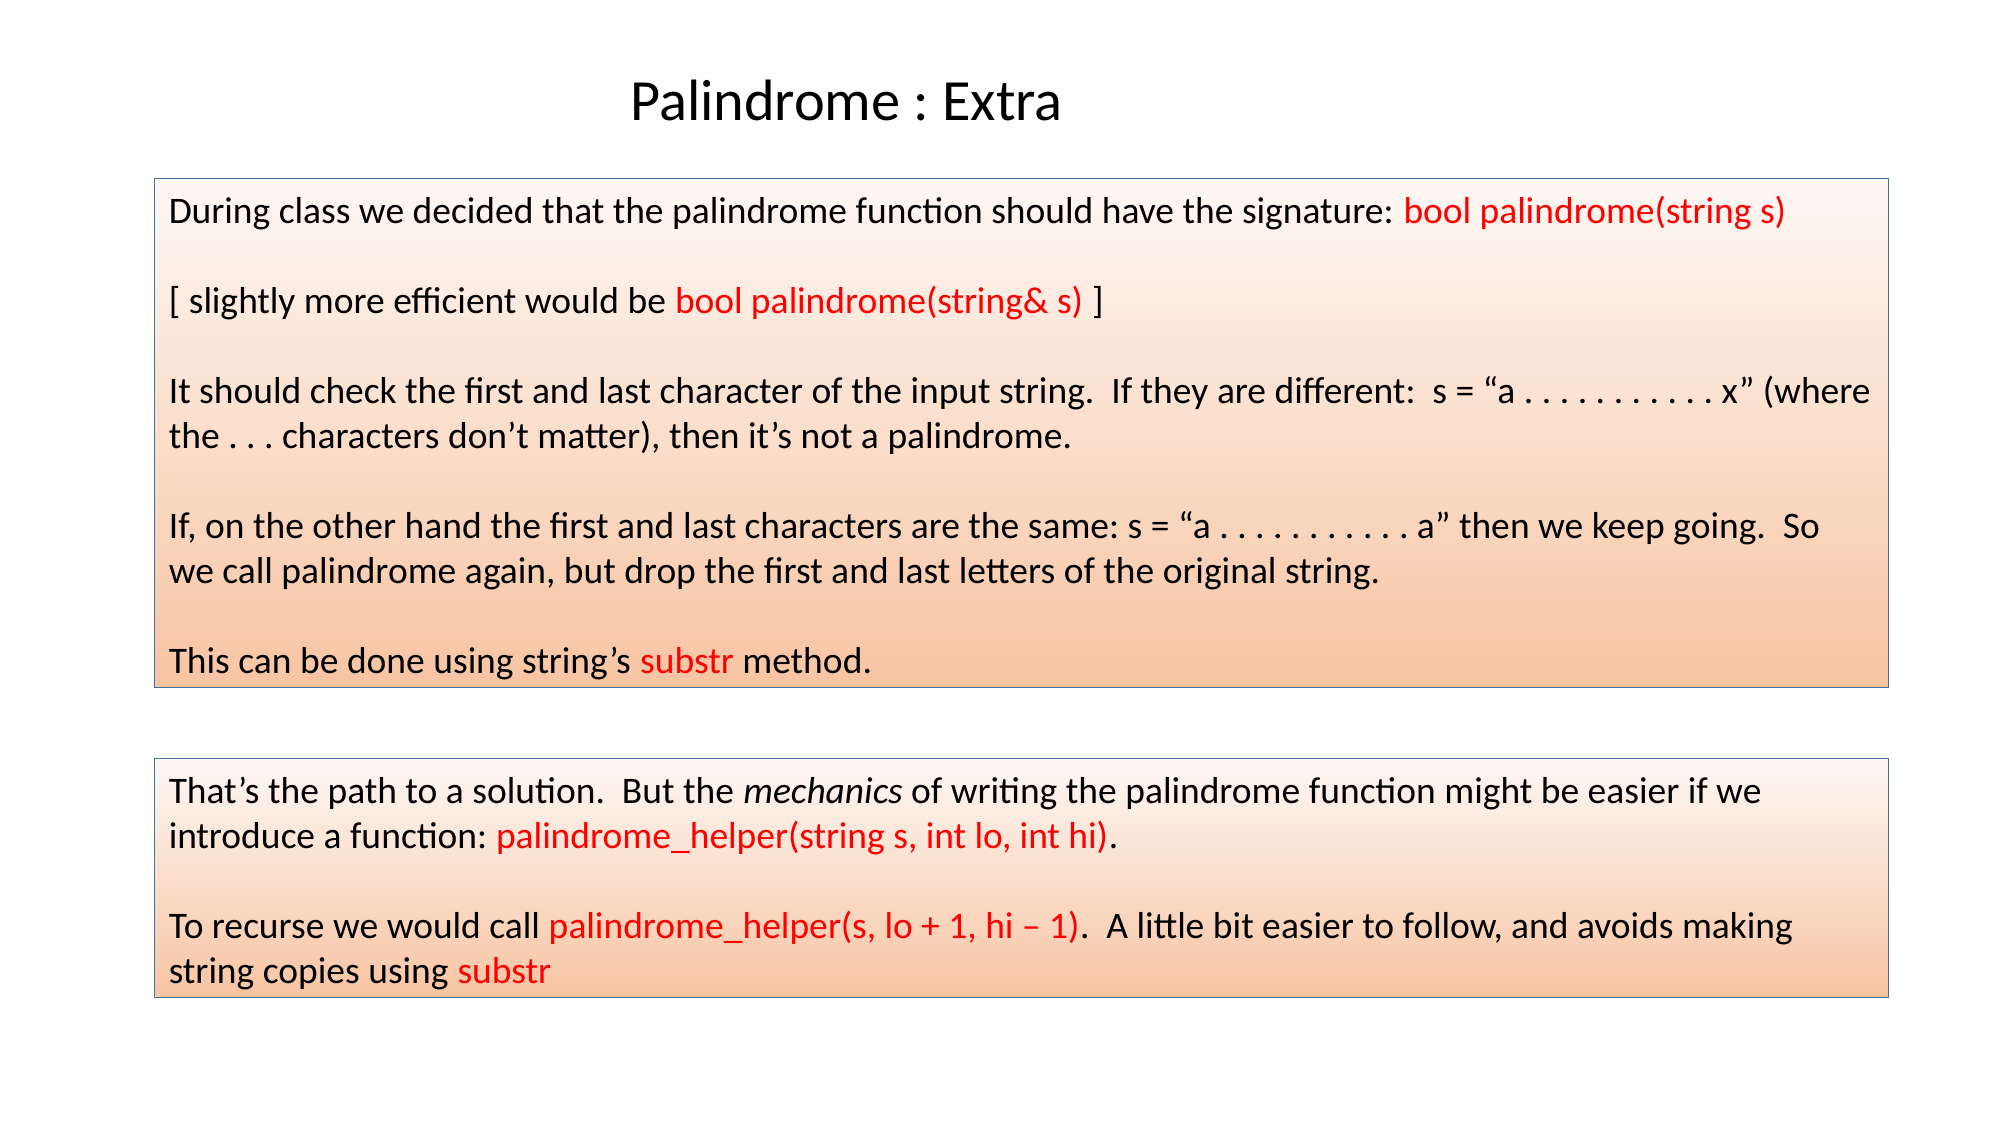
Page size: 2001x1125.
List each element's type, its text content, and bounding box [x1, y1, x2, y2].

text_box Palindrome : Extra [615, 54, 1531, 140]
text_box During class we decided that the palindrome function should have the signature: bool palindrome(string s) [ slightly more efficient would be bool palindrome(string& s) ] It should check the first and last character of the input string. If they are different: s = “a . . . . . . . . . . . x” (where the . . . characters don’t matter), then it’s not a palindrome. If, on the other hand the first and last characters are the same: s = “a . . . . . . . . . . . a” then we keep going. So we call palindrome again, but drop the first and last letters of the original string. This can be done using string’s substr method. [154, 178, 1889, 688]
text_box That’s the path to a solution. But the mechanics of writing the palindrome function might be easier if we introduce a function: palindrome_helper(string s, int lo, int hi). To recurse we would call palindrome_helper(s, lo + 1, hi – 1). A little bit easier to follow, and avoids making string copies using substr [154, 758, 1889, 998]
